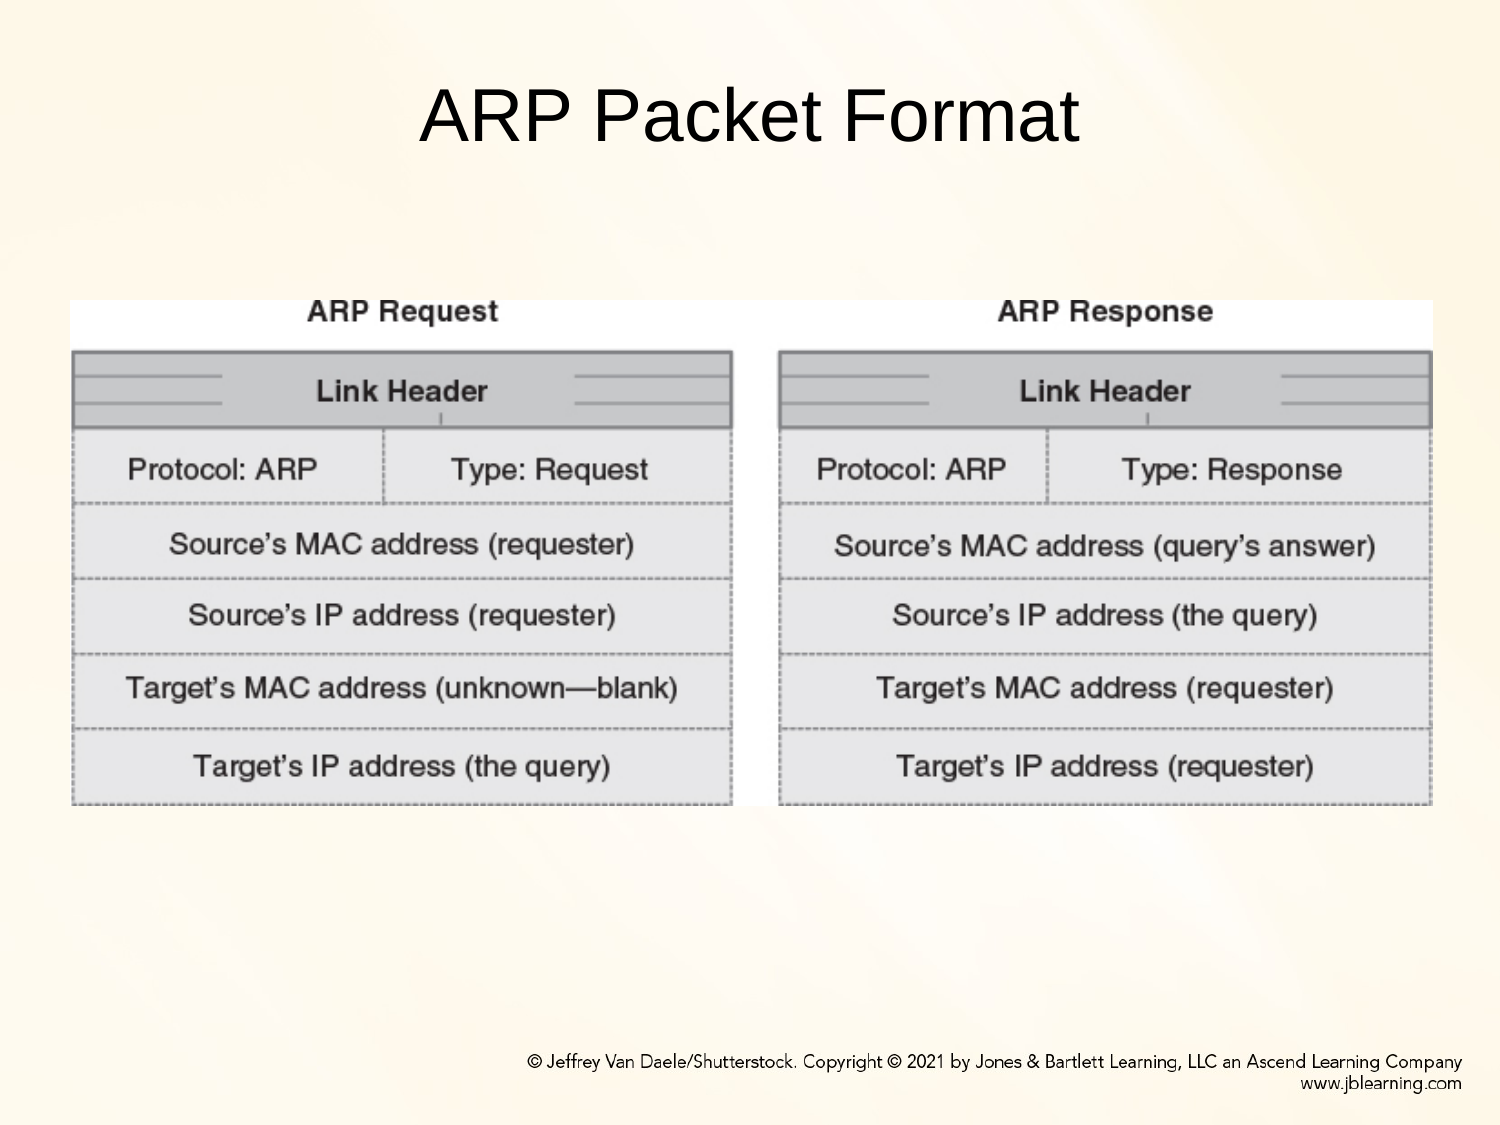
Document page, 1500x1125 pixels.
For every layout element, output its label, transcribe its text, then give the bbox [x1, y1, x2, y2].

title ARP Packet Format [75, 45, 1425, 179]
picture [0, 0, 1500, 1125]
